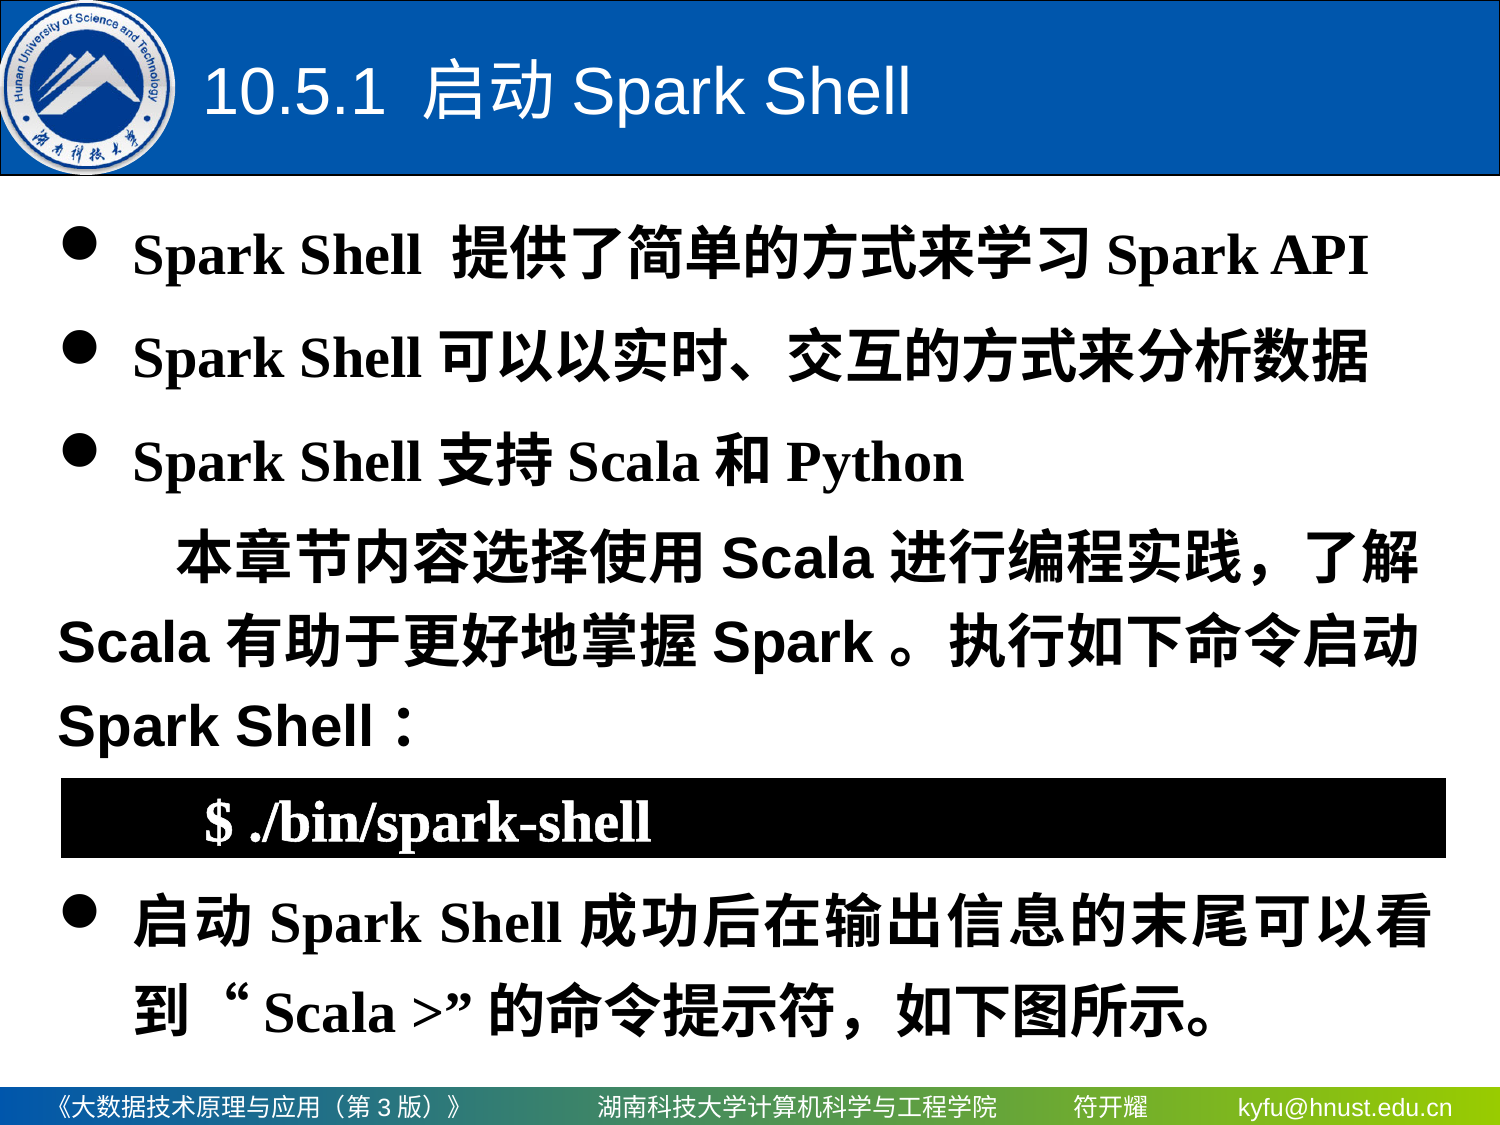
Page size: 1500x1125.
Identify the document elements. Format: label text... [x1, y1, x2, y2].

picture [0, 0, 176, 175]
text_box Spark Shell 提供了简单的方式来学习Spark API Spark Shell可以以实时、交互的方式来分析数据 Spark Shell支持Scala和Python 启动Spark Shell成功后在输出信息的末尾可以看到“Scala >”的命令提示符，如下图所示。 [43, 766, 1449, 1052]
text_box $ ./bin/spark-shell [57, 773, 1451, 862]
text_box 本章节内容选择使用Scala进行编程实践，了解Scala有助于更好地掌握Spark。执行如下命令启动Spark Shell： [43, 498, 1449, 766]
text_box Spark Shell 提供了简单的方式来学习Spark API Spark Shell可以以实时、交互的方式来分析数据 Spark Shell支持Scala和Python 启动Spark Shell成功后在输出信息的末尾可以看到“Scala >”的命令提示符，如下图所示。 [43, 187, 1449, 498]
title 10.5.1 启动Spark Shell [187, 12, 1500, 163]
